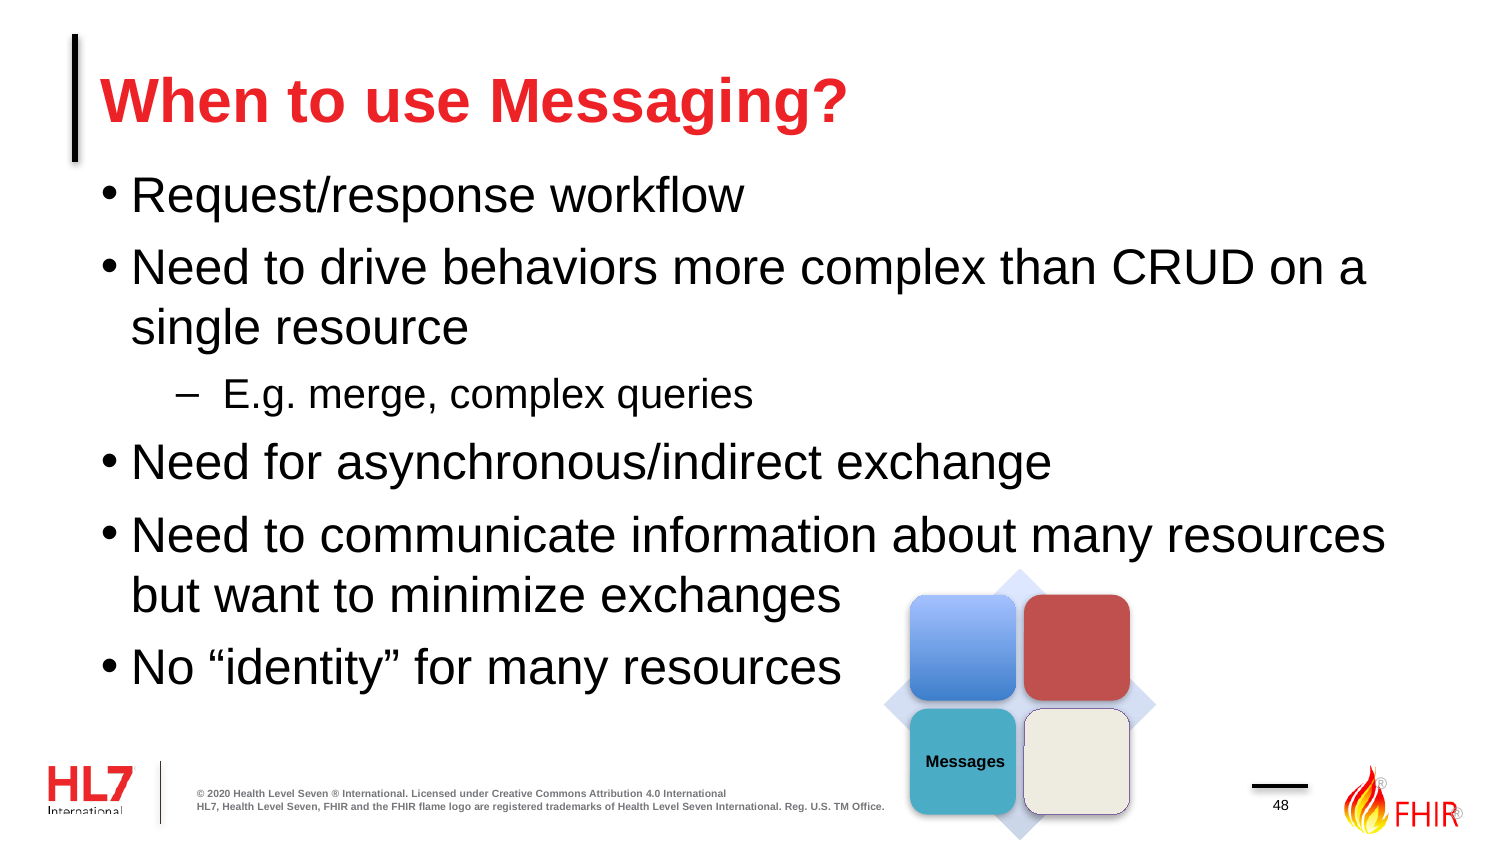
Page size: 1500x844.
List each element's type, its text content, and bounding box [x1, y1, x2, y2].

picture [1339, 760, 1463, 837]
title When to use Messaging? [100, 33, 1451, 162]
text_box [878, 568, 1162, 841]
footer © 2020 Health Level Seven ® International. Licensed under Creative Commons Attribution 4.0 International HL7, Health Level Seven, FHIR and the FHIR flame logo are registered trademarks of Health Level Seven International. Reg. U.S. TM Office. [196, 786, 873, 813]
list Request/response workflow Need to drive behaviors more complex than CRUD on a single resource E.g. merge, complex queries Need for asynchronous/indirect exchange Need to communicate information about many resources but want to minimize exchanges No “identity” for many resources [100, 162, 1451, 731]
slide_number 48 [1258, 786, 1304, 813]
